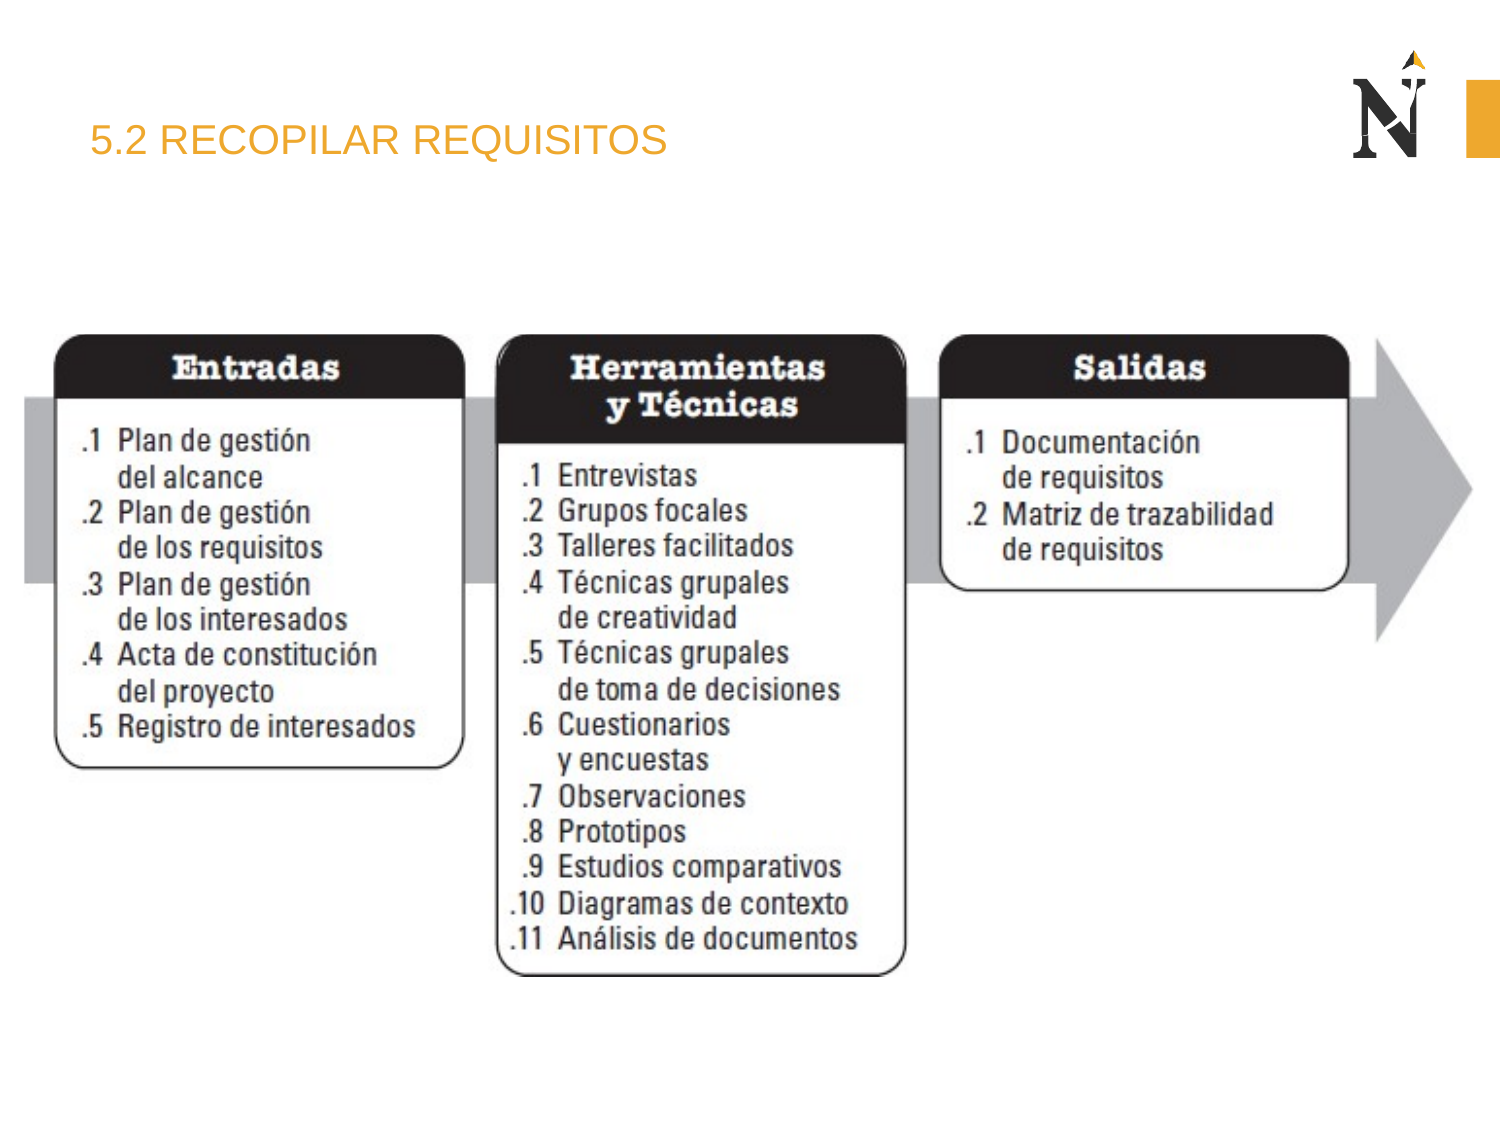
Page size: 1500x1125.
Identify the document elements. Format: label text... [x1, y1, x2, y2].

text_box [1386, 78, 1426, 158]
text_box [1401, 78, 1412, 91]
text_box [1353, 135, 1377, 158]
text_box [1466, 79, 1500, 158]
text_box [23, 334, 1474, 977]
text_box [1401, 50, 1426, 70]
title 5.2 RECOPILAR REQUISITOS [87, 110, 671, 301]
